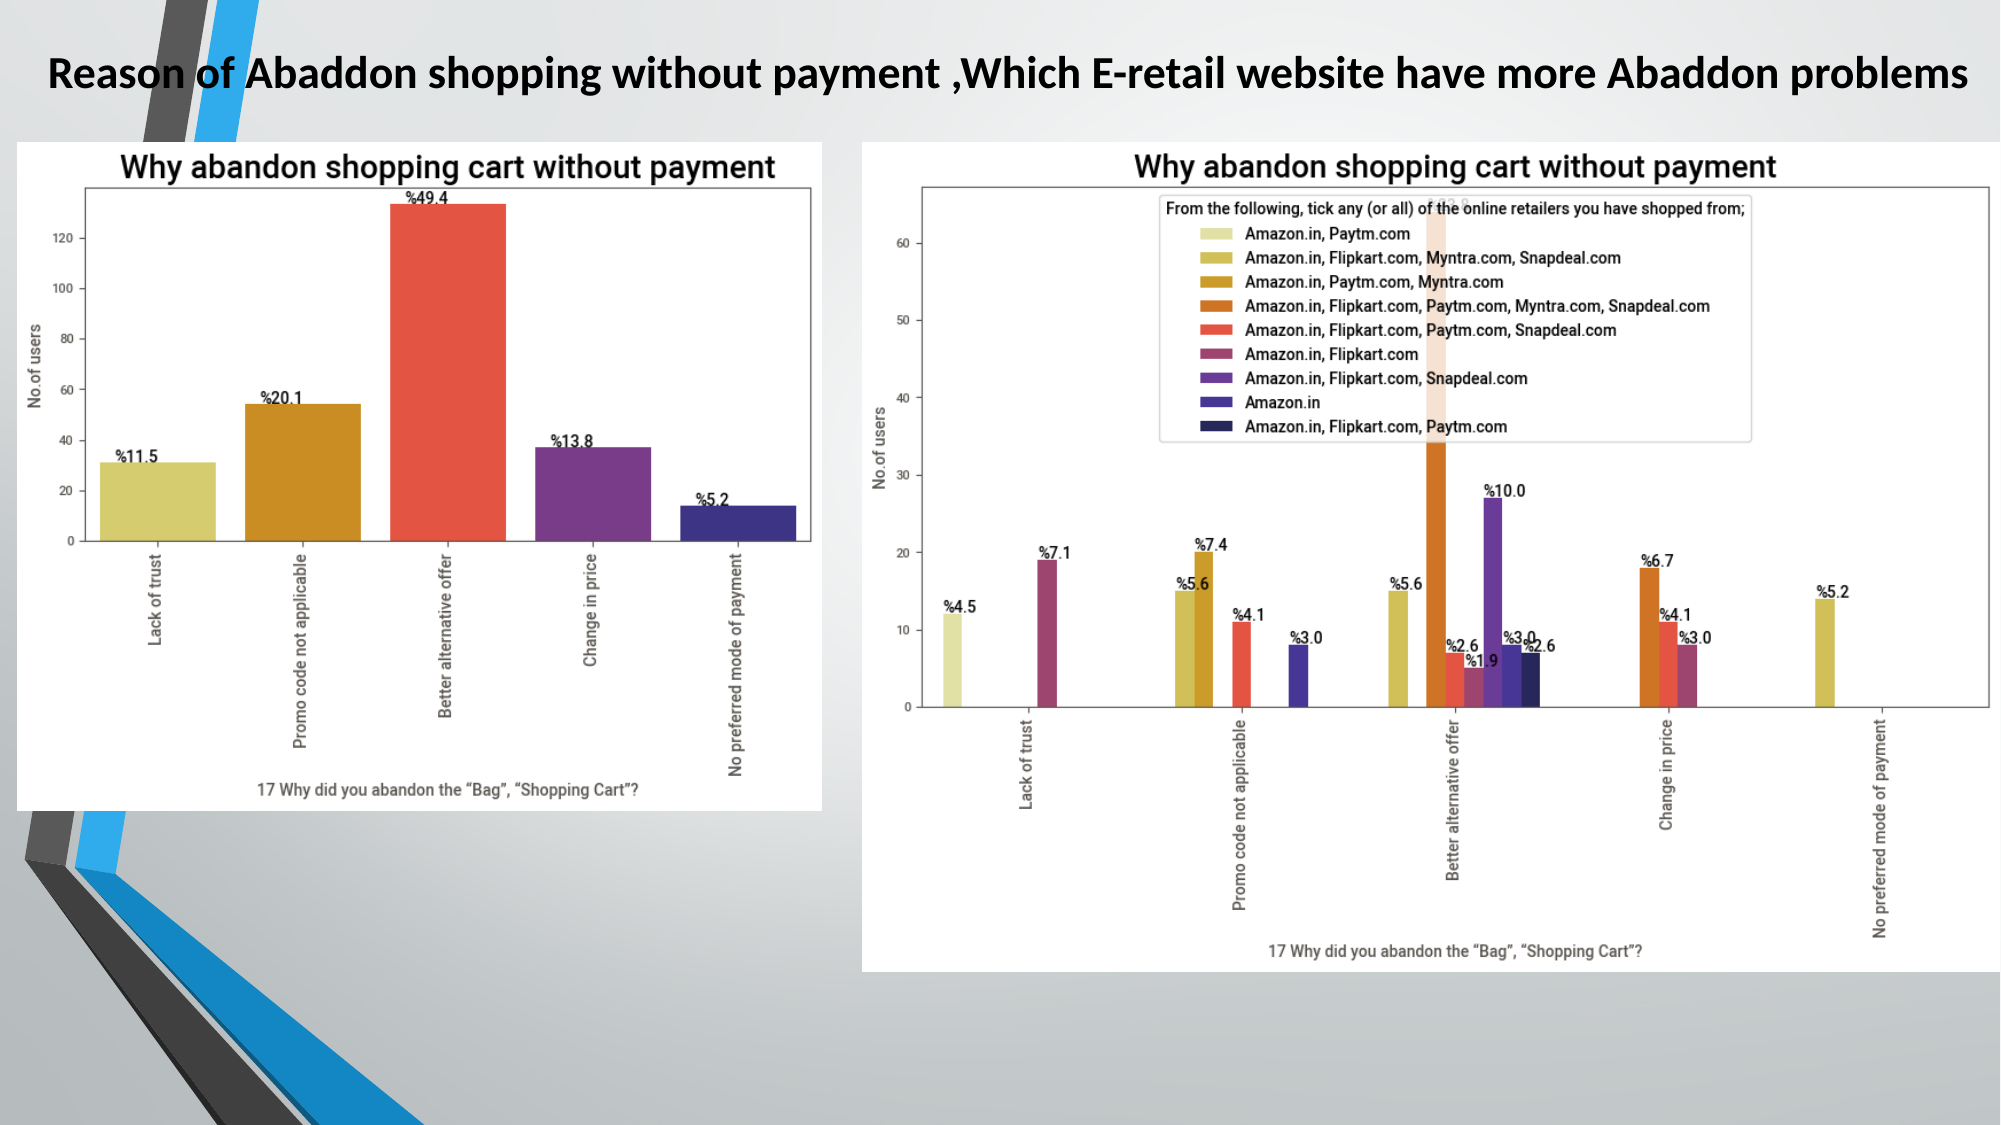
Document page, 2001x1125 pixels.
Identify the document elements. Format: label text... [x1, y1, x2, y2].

picture [862, 142, 2000, 972]
text_box Reason of Abaddon shopping without payment ,Which E-retail website have more Abaddon problems [17, 35, 2000, 106]
picture [17, 142, 822, 811]
